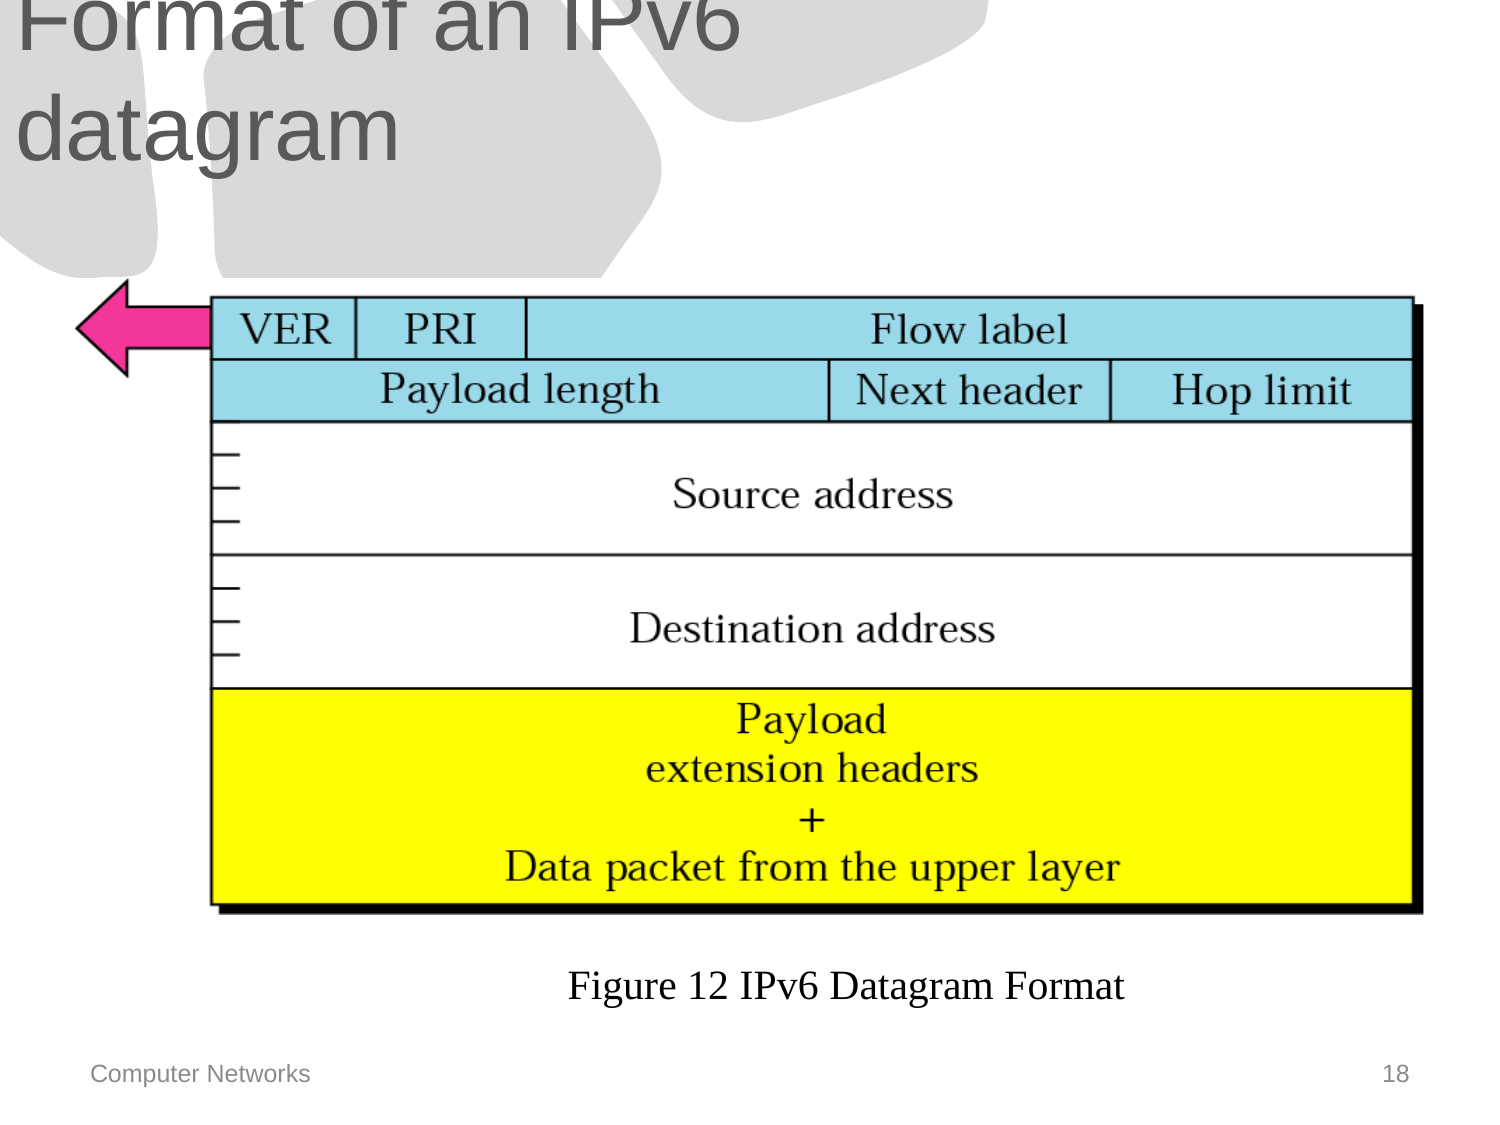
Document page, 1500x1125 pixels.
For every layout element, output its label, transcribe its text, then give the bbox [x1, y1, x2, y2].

slide_number Computer Networks [75, 1042, 425, 1103]
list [74, 277, 1426, 915]
text_box Figure 12 IPv6 Datagram Format [552, 950, 1262, 1015]
title Format of an IPv6 datagram [0, 0, 1063, 138]
slide_number 18 [1074, 1042, 1425, 1103]
